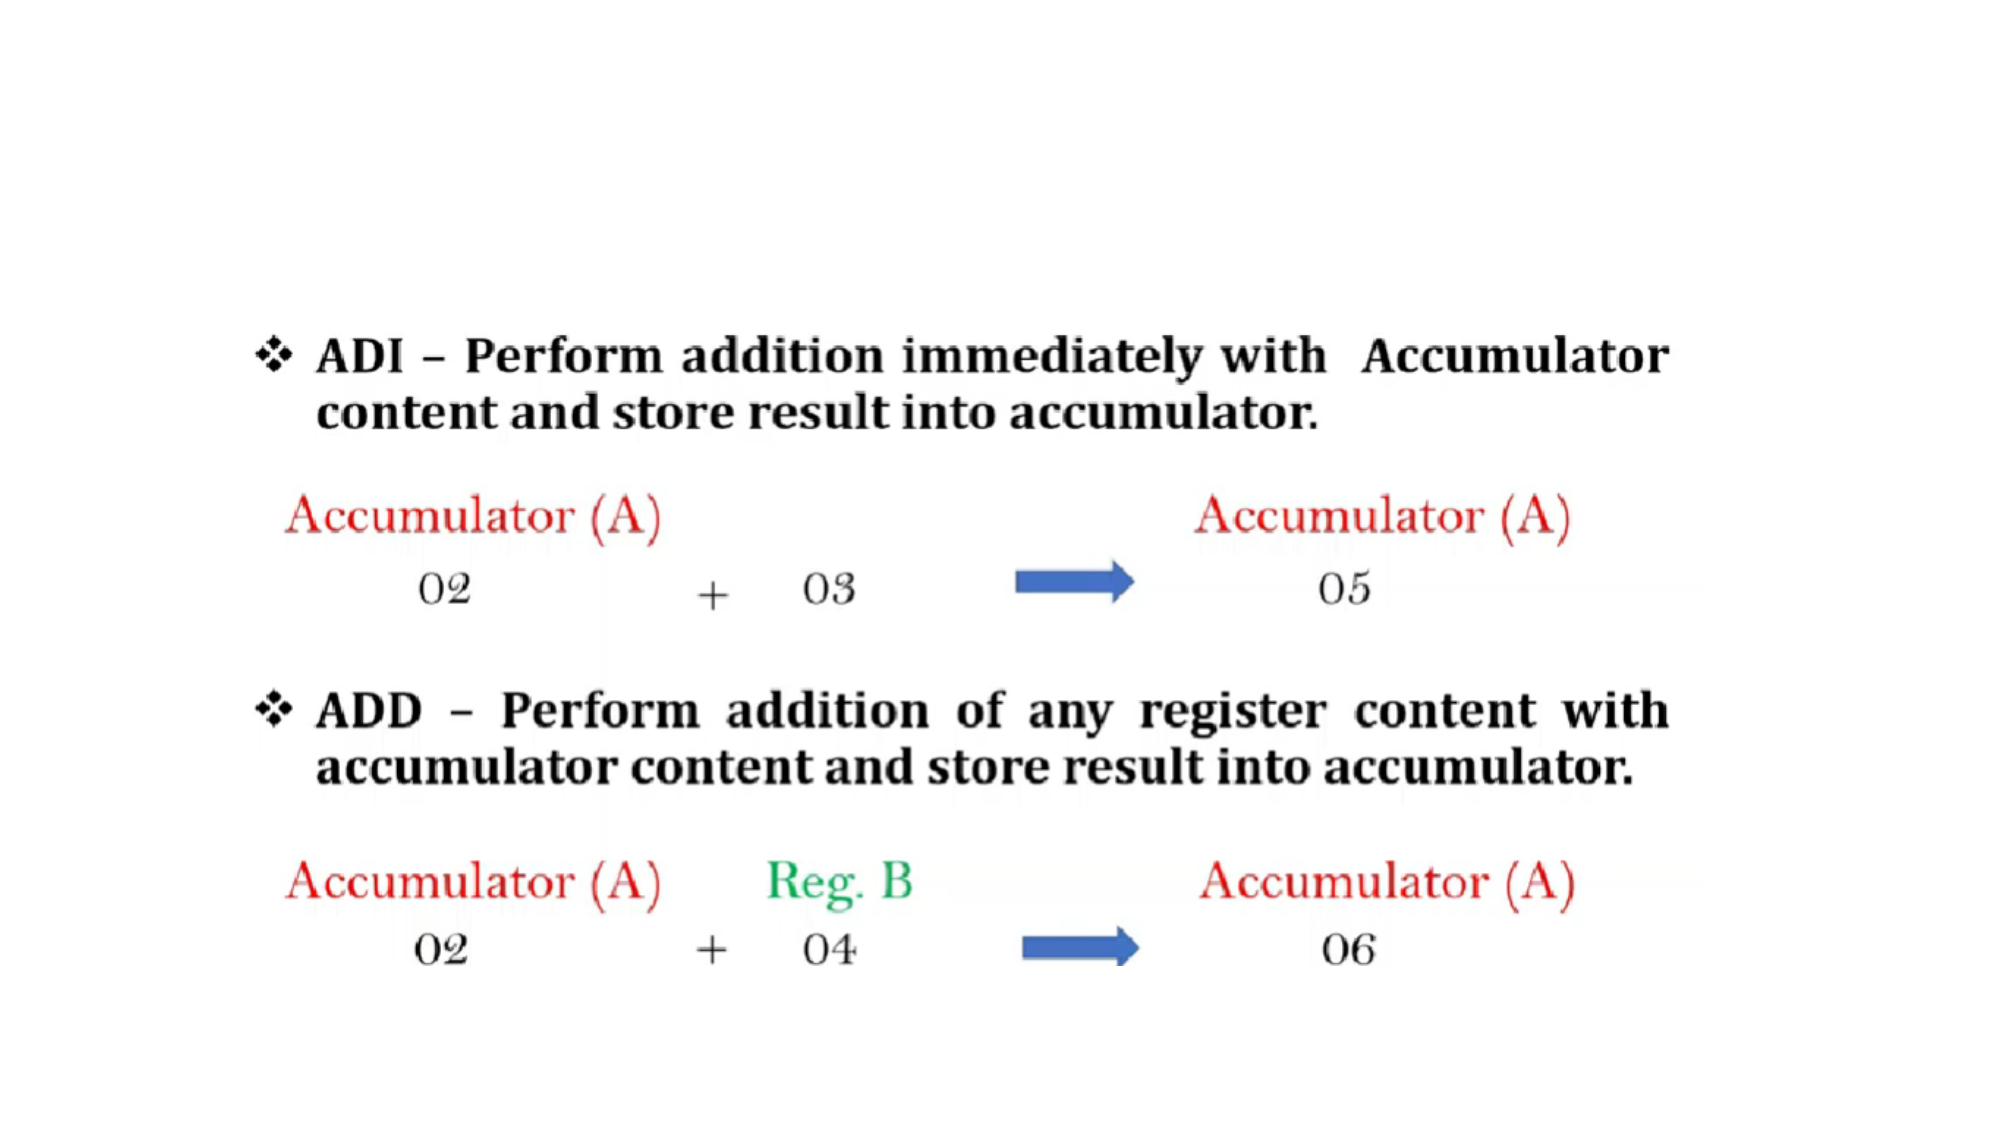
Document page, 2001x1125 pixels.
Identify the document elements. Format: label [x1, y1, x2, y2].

list [227, 331, 1706, 966]
